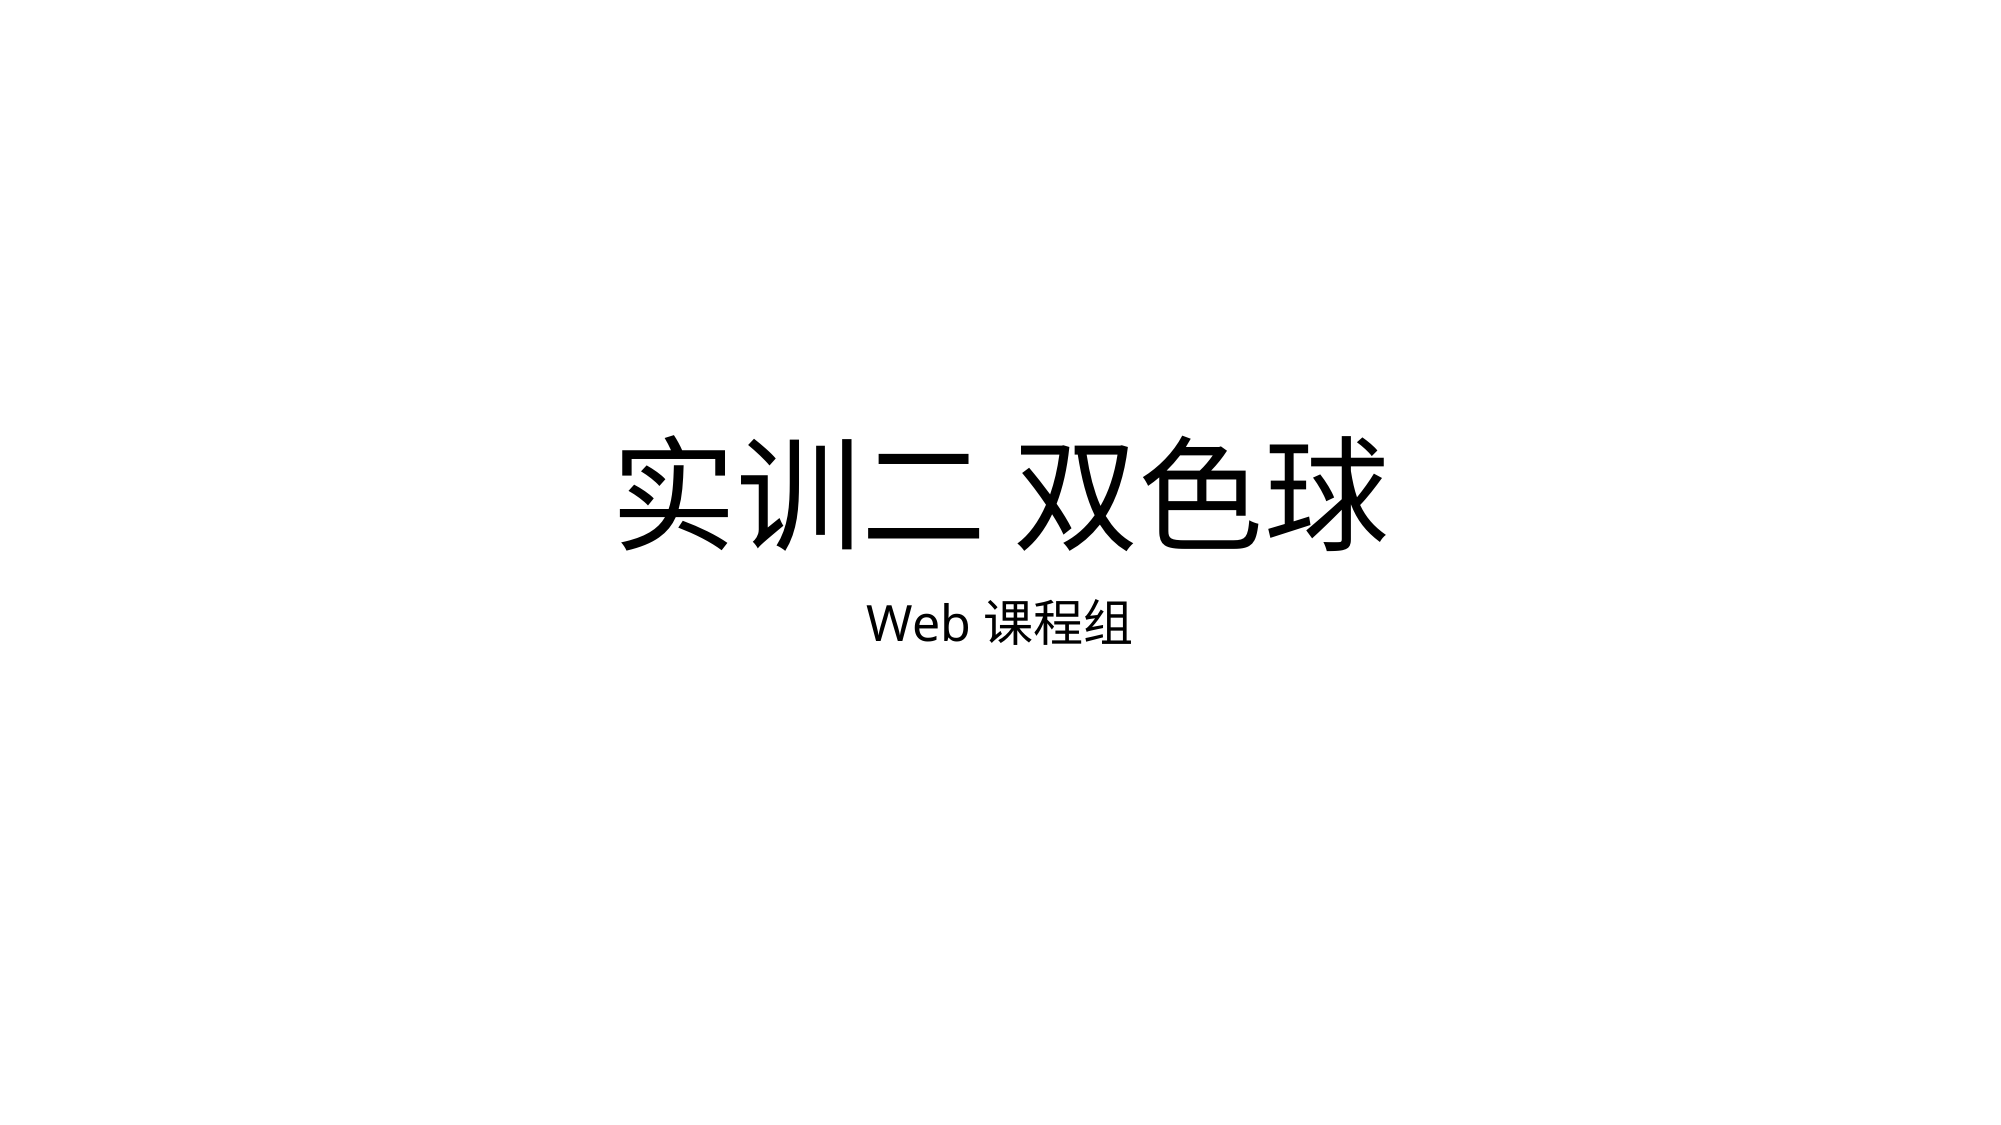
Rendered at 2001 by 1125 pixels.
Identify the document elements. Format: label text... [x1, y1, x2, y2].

subtitle Web课程组 [249, 590, 1750, 863]
title 实训二 双色球 [249, 184, 1750, 576]
